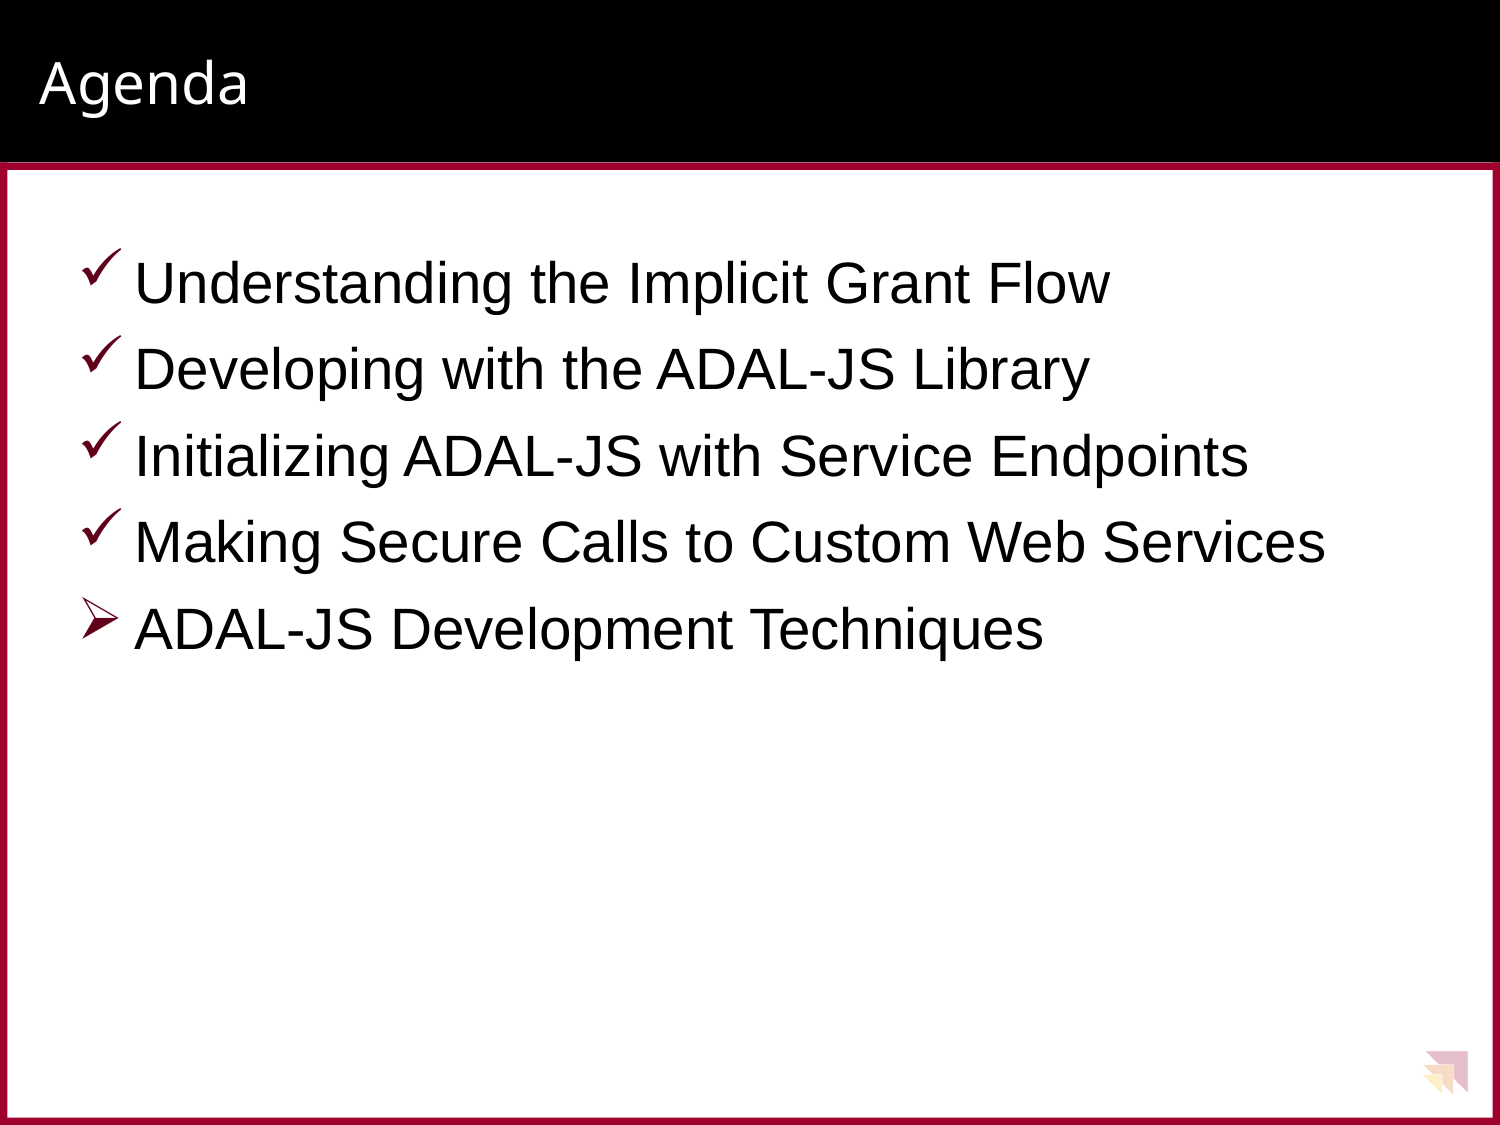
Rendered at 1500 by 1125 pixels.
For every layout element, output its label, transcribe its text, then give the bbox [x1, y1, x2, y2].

list Understanding the Implicit Grant Flow Developing with the ADAL-JS Library Initializing ADAL-JS with Service Endpoints Making Secure Calls to Custom Web Services ADAL-JS Development Techniques [62, 237, 1438, 1088]
title Agenda [24, 12, 1438, 150]
